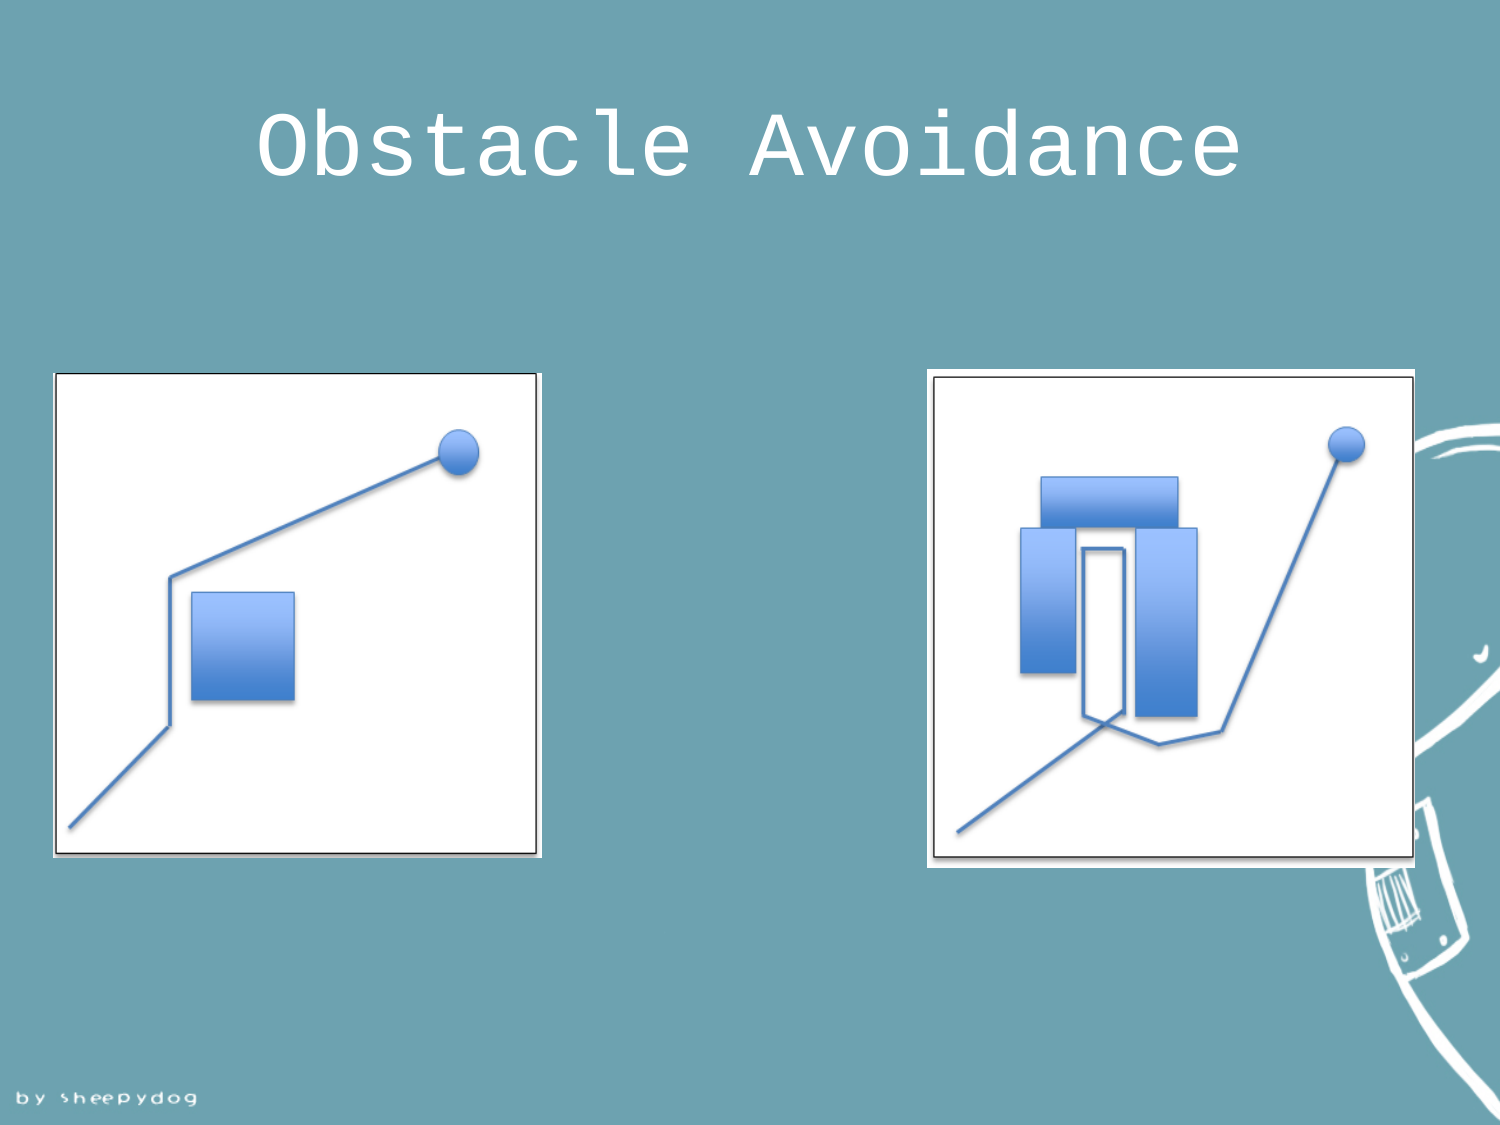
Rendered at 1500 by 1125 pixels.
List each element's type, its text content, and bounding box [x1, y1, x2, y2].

title Obstacle Avoidance [75, 45, 1425, 233]
picture [0, 0, 1500, 1125]
